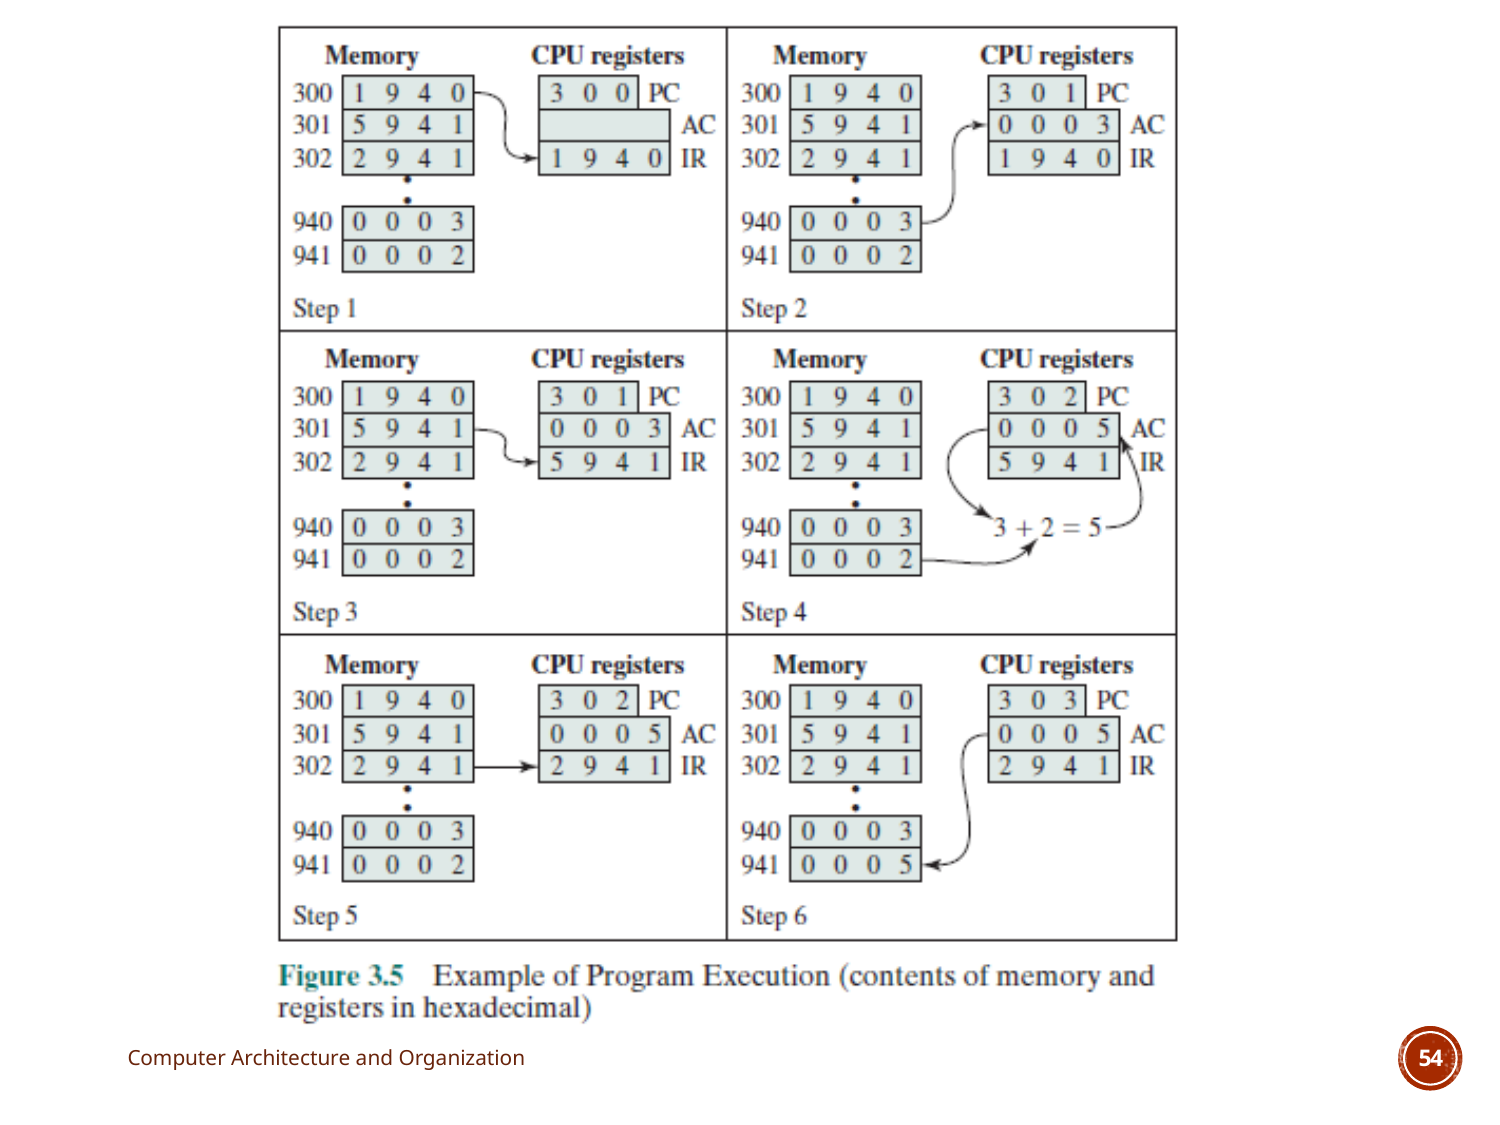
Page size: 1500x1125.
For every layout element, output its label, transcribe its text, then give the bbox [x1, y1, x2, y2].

footer Computer Architecture and Organization [112, 1028, 891, 1089]
slide_number 54 [1391, 1028, 1471, 1089]
picture [262, 12, 1197, 1041]
